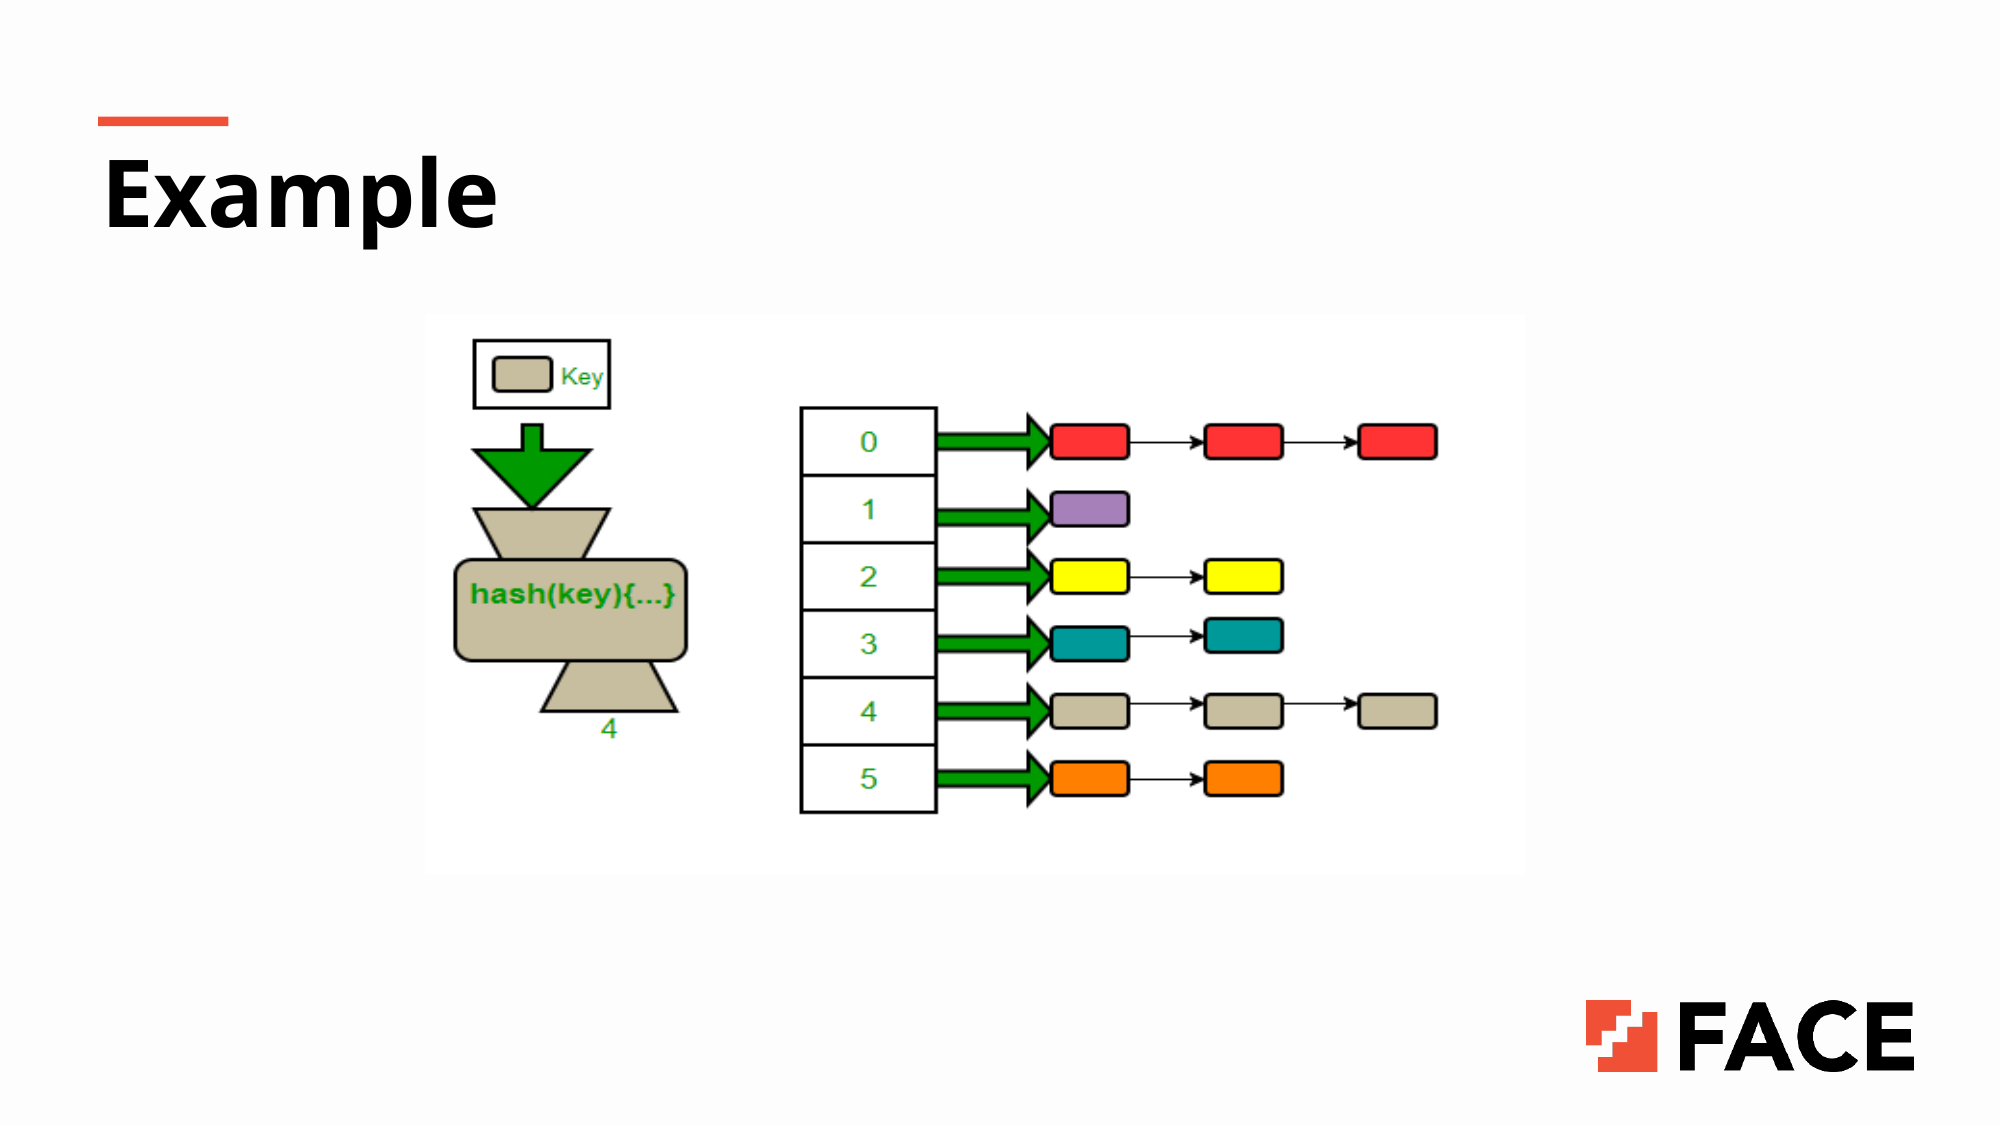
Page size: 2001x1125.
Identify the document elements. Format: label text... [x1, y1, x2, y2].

text_box [96, 115, 231, 128]
text_box Example [86, 126, 1914, 254]
picture [1586, 1000, 1915, 1072]
picture [424, 314, 1526, 876]
